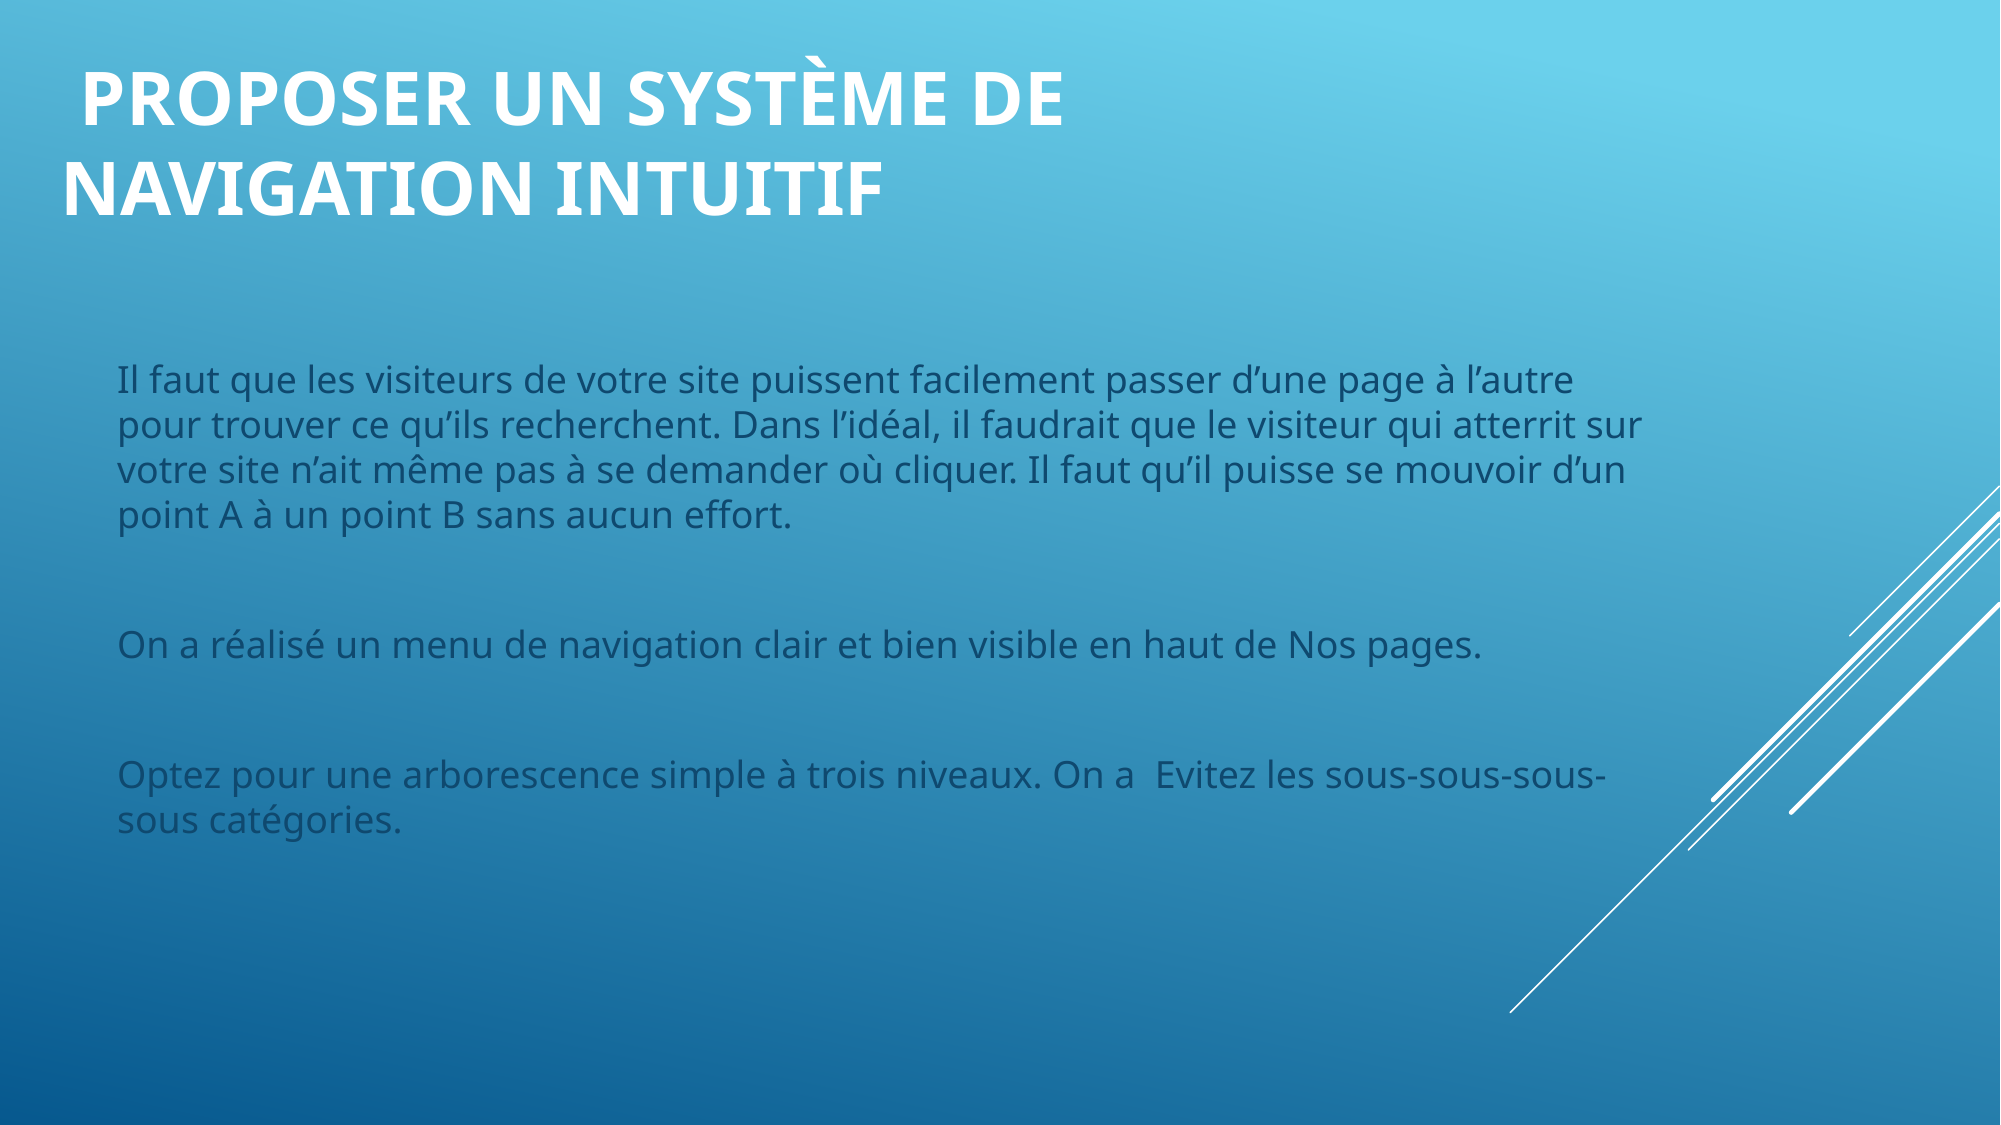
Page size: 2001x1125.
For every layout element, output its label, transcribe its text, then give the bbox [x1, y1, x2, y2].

list Il faut que les visiteurs de votre site puissent facilement passer d’une page à l’autre pour trouver ce qu’ils recherchent. Dans l’idéal, il faudrait que le visiteur qui atterrit sur votre site n’ait même pas à se demander où cliquer. Il faut qu’il puisse se mouvoir d’un point A à un point B sans aucun effort. On a réalisé un menu de navigation clair et bien visible en haut de Nos pages. Optez pour une arborescence simple à trois niveaux. On a Evitez les sous-sous-sous-sous catégories. [102, 348, 1665, 854]
title Proposer un système de navigation intuitif [45, 43, 1446, 238]
